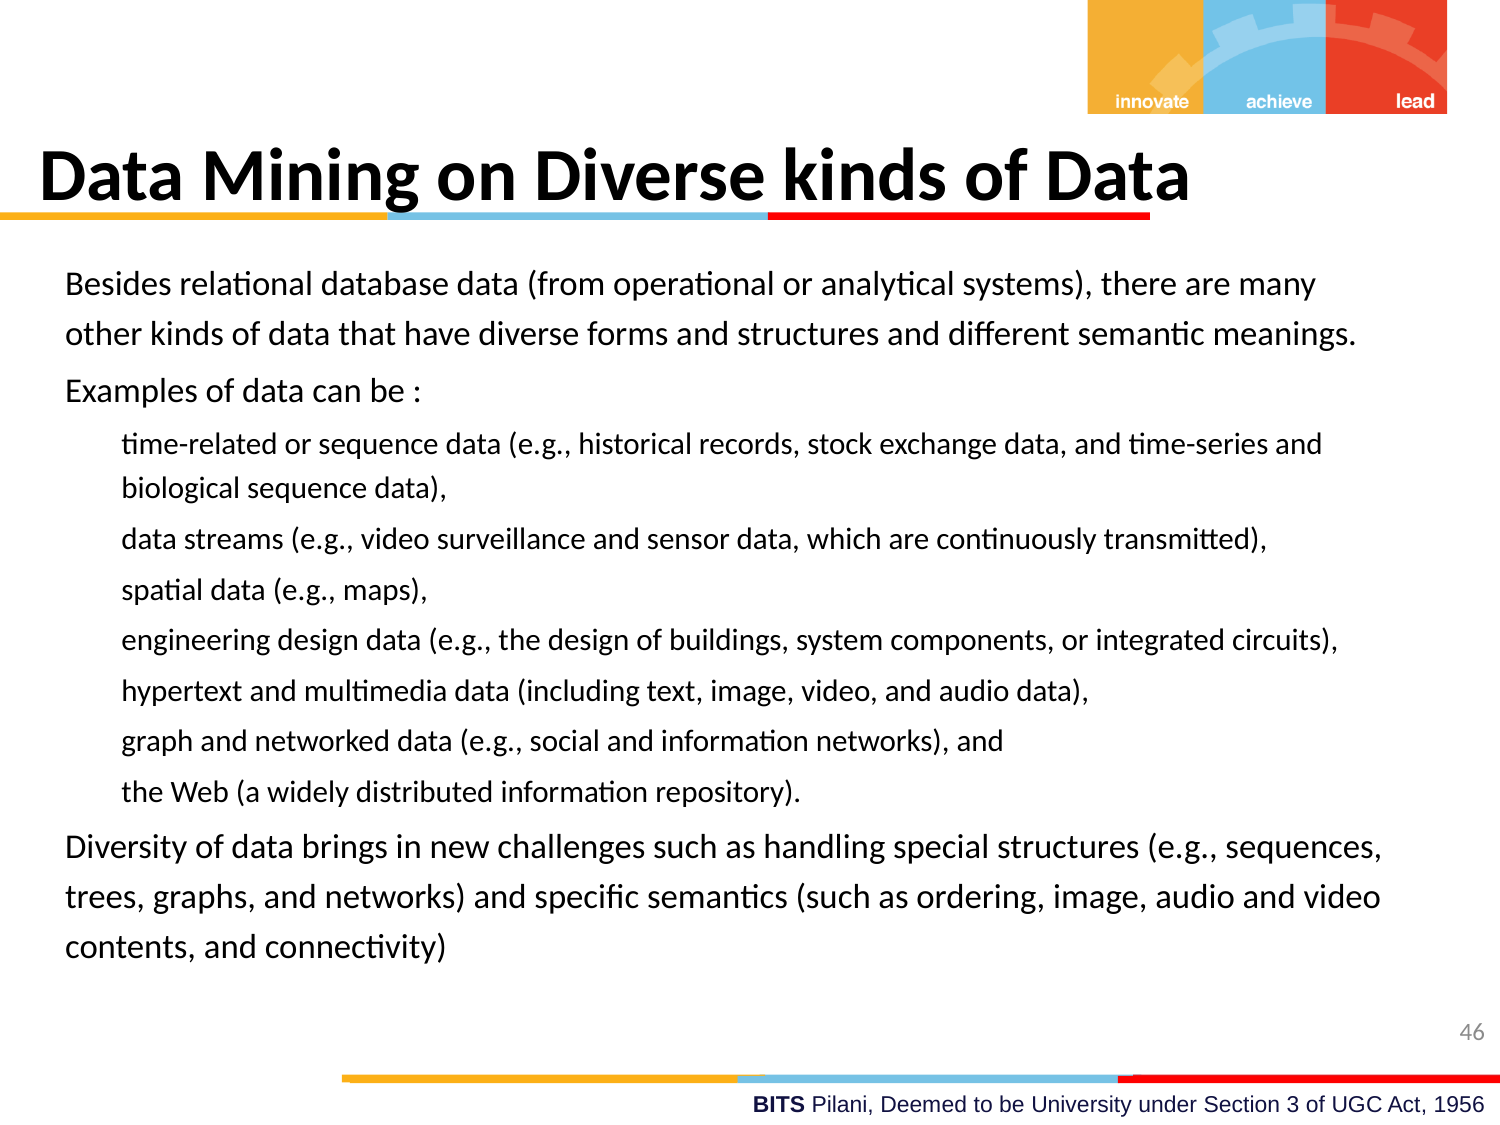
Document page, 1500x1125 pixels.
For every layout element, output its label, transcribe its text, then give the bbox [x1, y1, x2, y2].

list Besides relational database data (from operational or analytical systems), there are many other kinds of data that have diverse forms and structures and different semantic meanings. Examples of data can be : time-related or sequence data (e.g., historical records, stock exchange data, and time-series and biological sequence data), data streams (e.g., video surveillance and sensor data, which are continuously transmitted), spatial data (e.g., maps), engineering design data (e.g., the design of buildings, system components, or integrated circuits), hypertext and multimedia data (including text, image, video, and audio data), graph and networked data (e.g., social and information networks), and the Web (a widely distributed information repository). Diversity of data brings in new challenges such as handling special structures (e.g., sequences, trees, graphs, and networks) and specific semantics (such as ordering, image, audio and video contents, and connectivity) [50, 245, 1400, 988]
slide_number 46 [1149, 1000, 1500, 1061]
title Data Mining on Diverse kinds of Data [0, 138, 1263, 215]
picture [1087, 0, 1448, 114]
